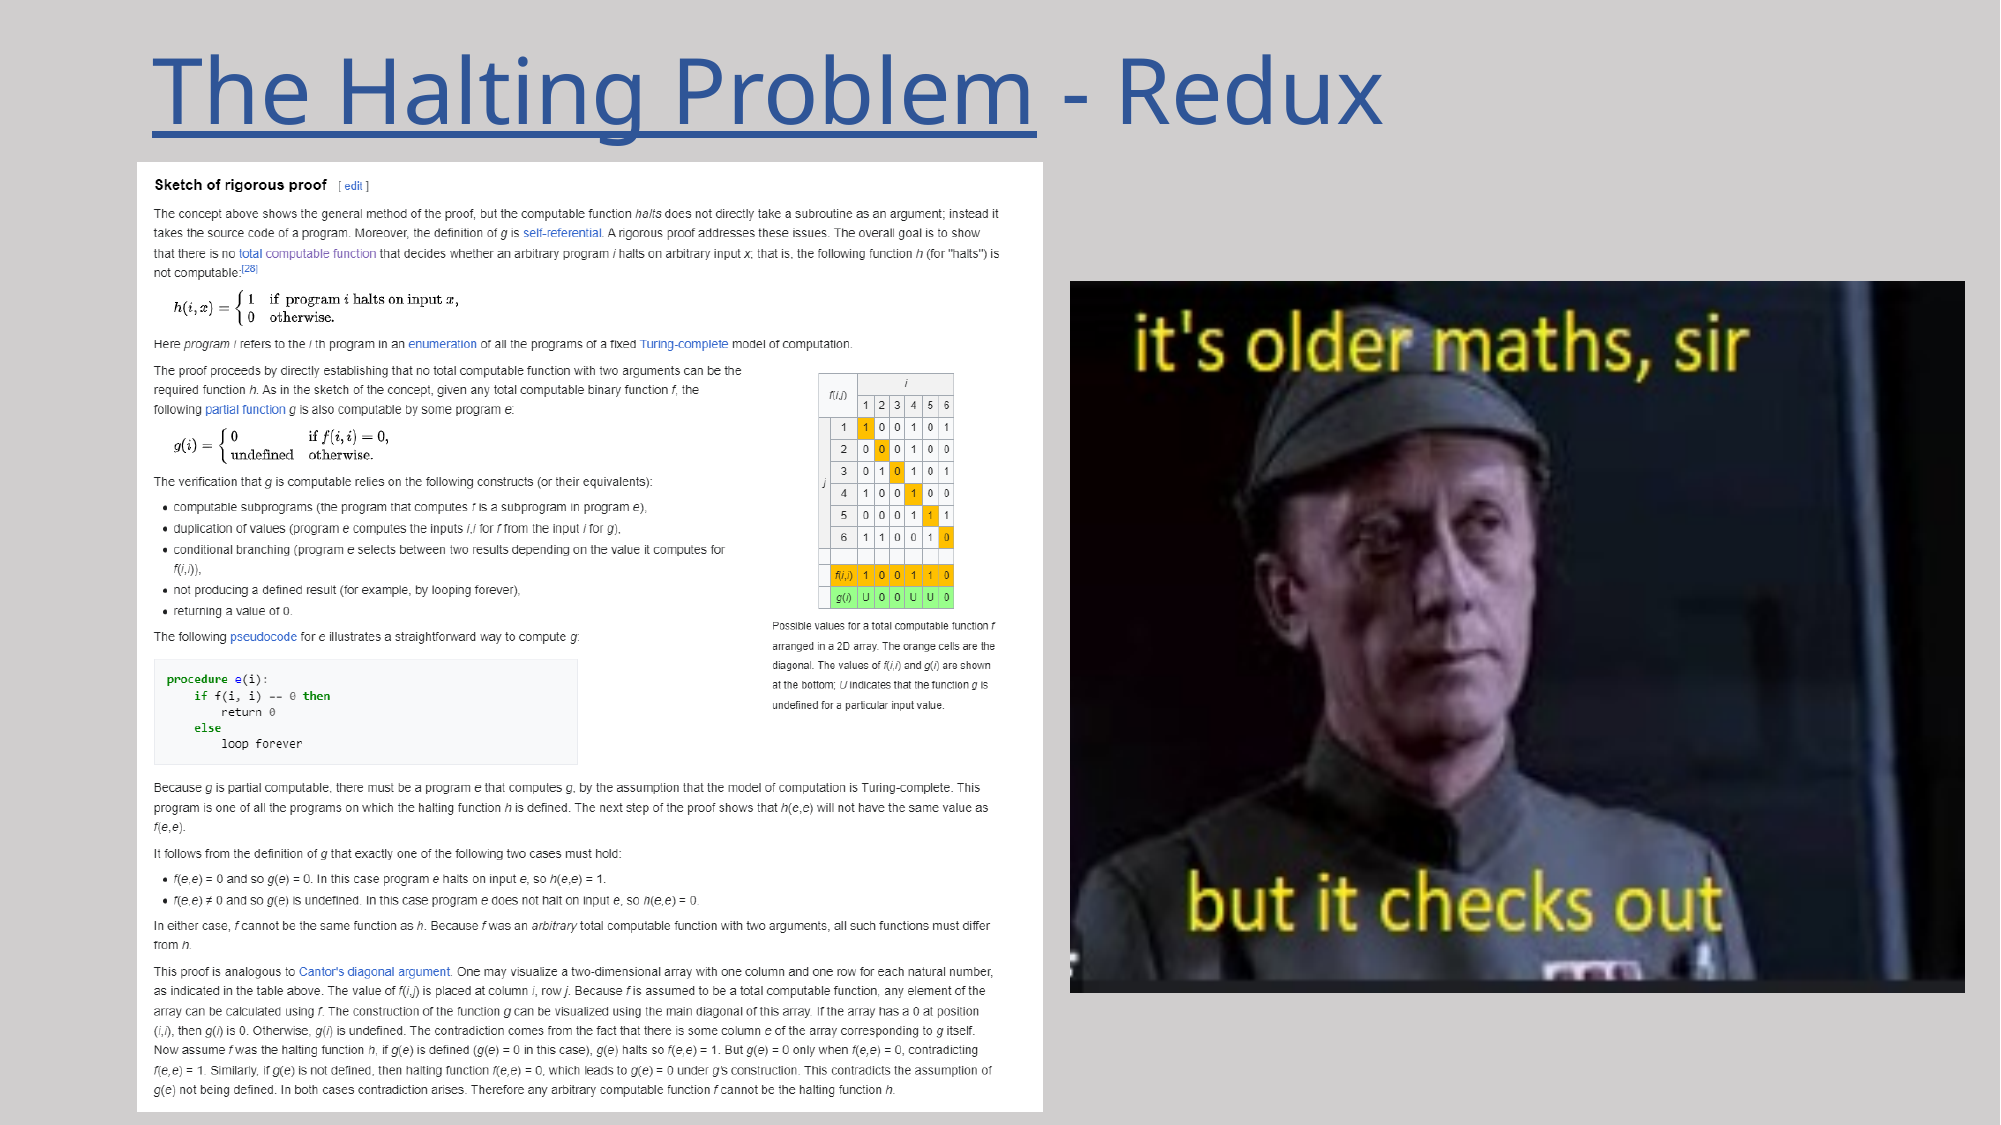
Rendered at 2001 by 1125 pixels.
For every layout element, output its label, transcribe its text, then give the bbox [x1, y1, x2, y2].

picture [1070, 281, 1965, 993]
title The Halting Problem - Redux [137, 29, 1863, 152]
picture [137, 162, 1043, 1112]
